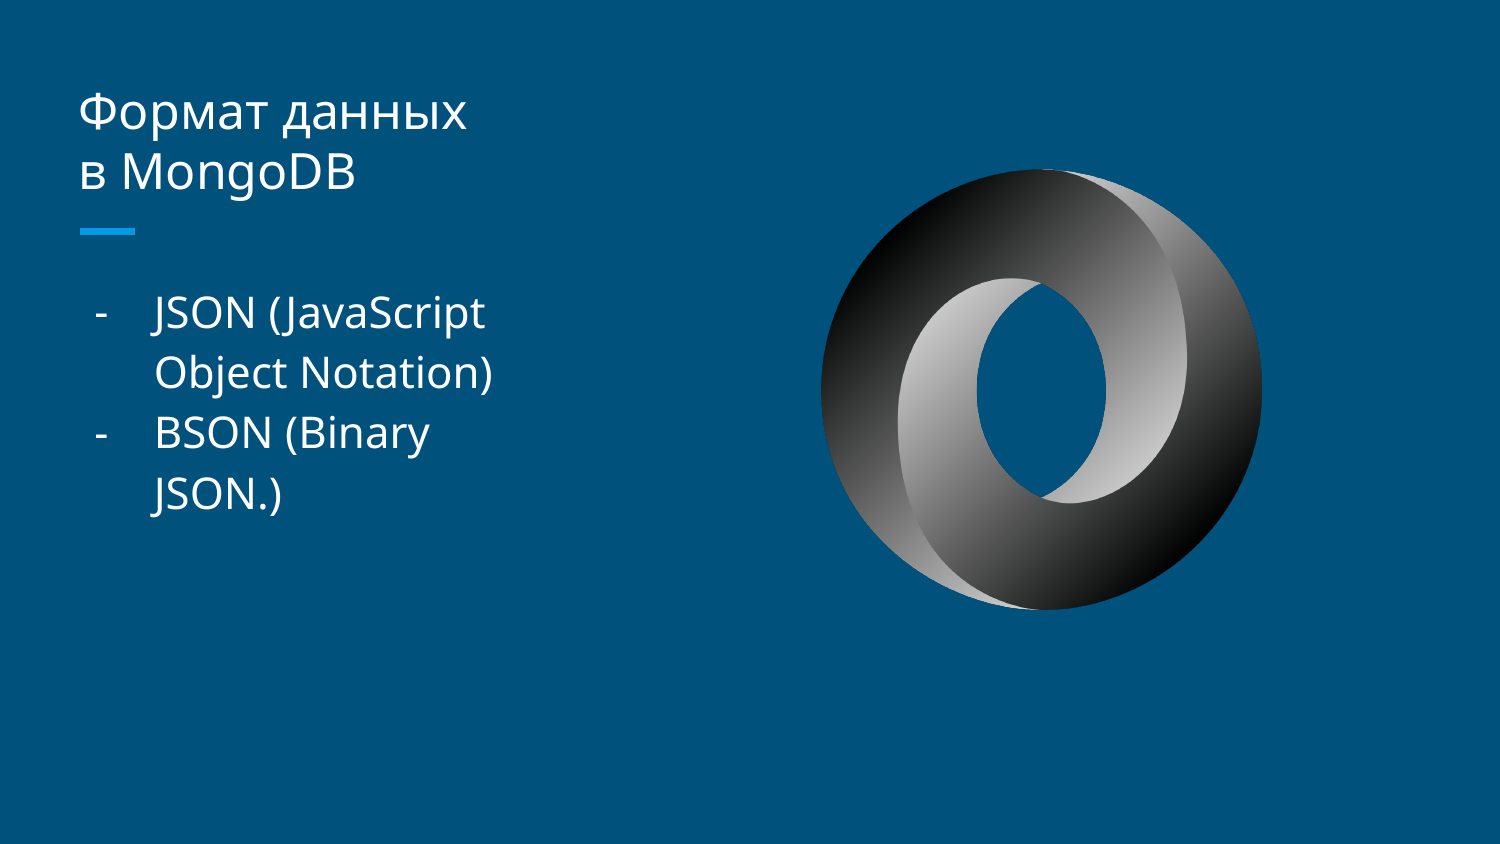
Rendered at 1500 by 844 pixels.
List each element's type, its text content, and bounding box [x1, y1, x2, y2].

title Формат данных в MongoDB [63, 91, 525, 216]
picture [822, 170, 1261, 609]
list JSON (JavaScript Object Notation) BSON (Binary JSON.) [63, 261, 525, 702]
